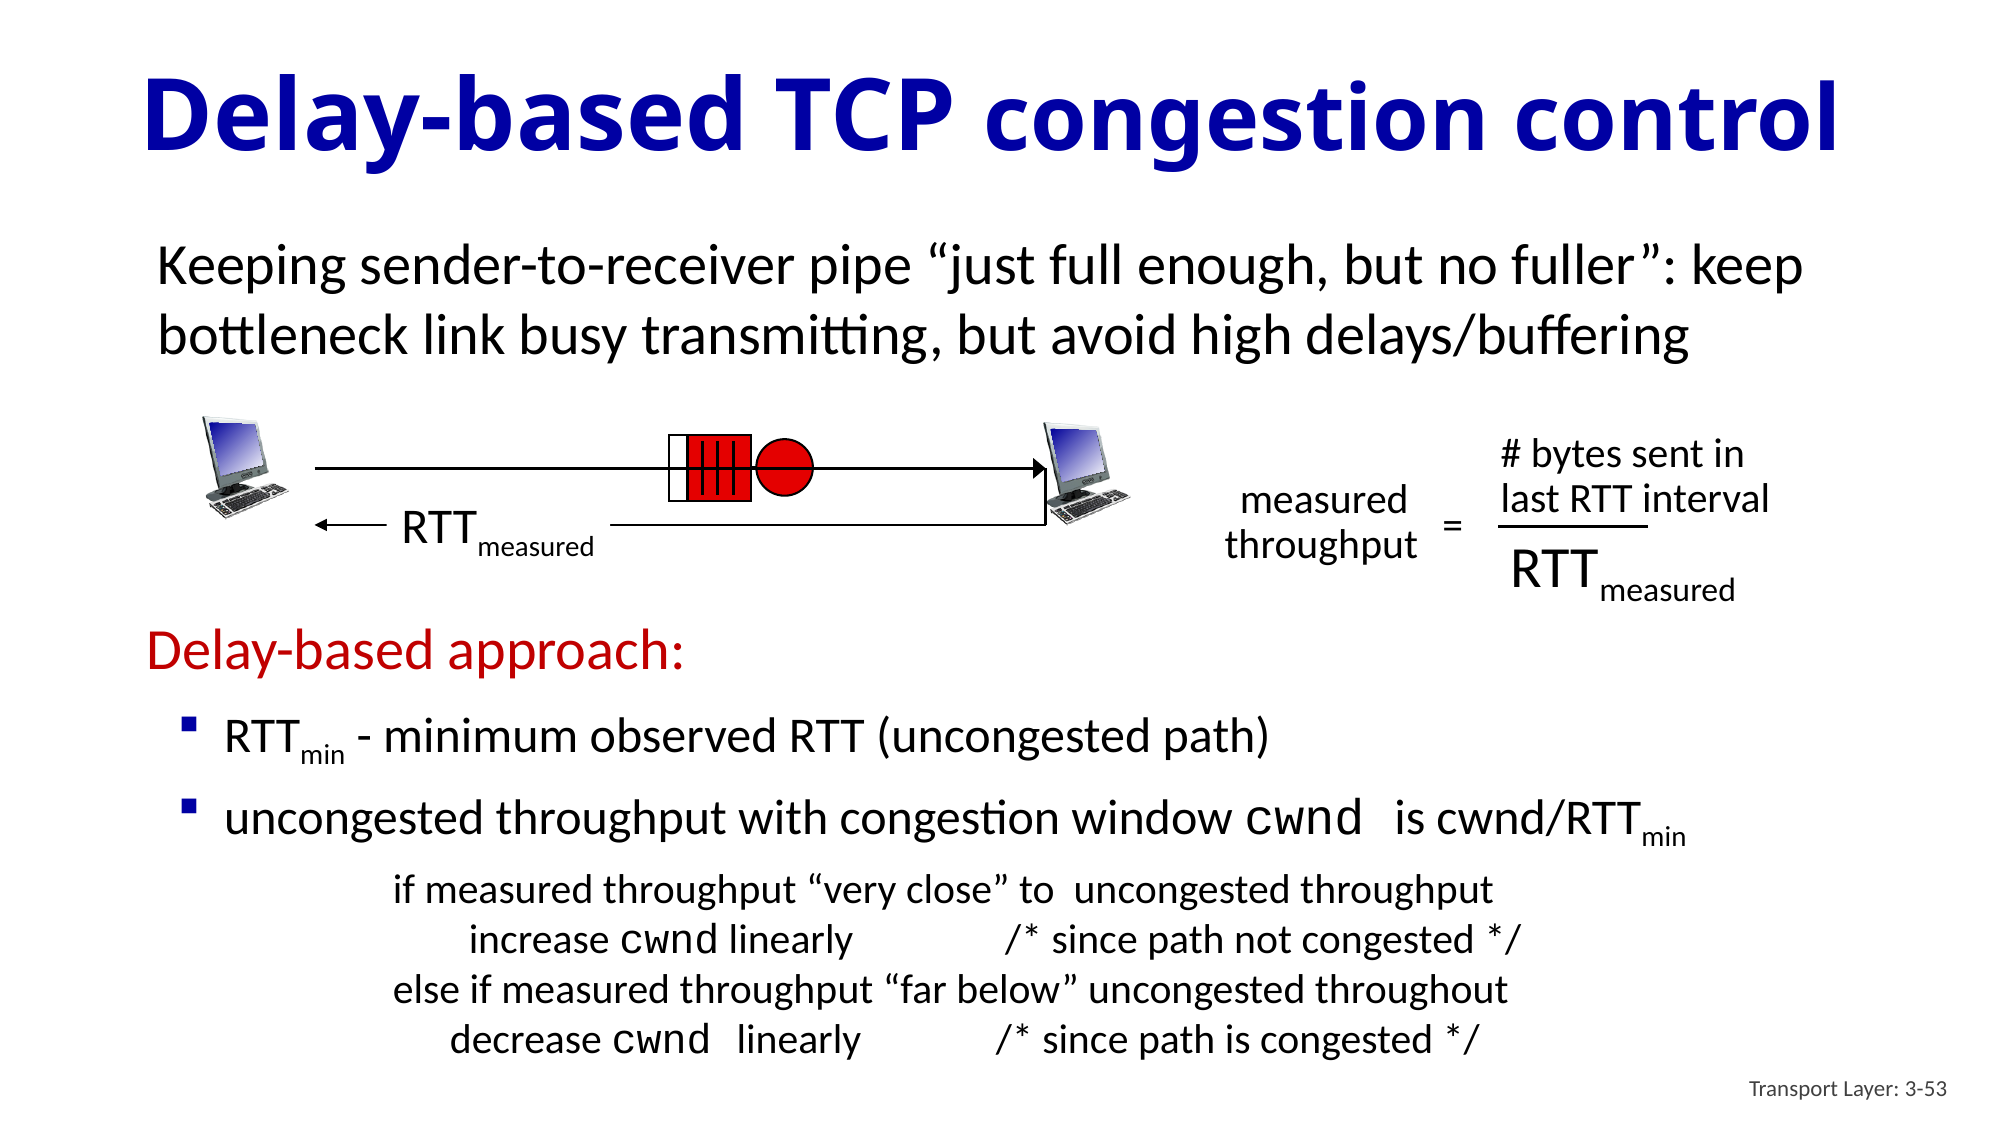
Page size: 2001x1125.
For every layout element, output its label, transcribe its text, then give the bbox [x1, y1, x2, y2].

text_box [199, 411, 1152, 563]
text_box Delay-based approach: RTTmin - minimum observed RTT (uncongested path) uncongested throughput with congestion window cwnd is cwnd/RTTmin [123, 611, 2000, 971]
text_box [1208, 424, 1791, 608]
text_box if measured throughput “very close” to uncongested throughput increase cwnd linearly /* since path not congested */ else if measured throughput “far below” uncongested throughout decrease cwnd linearly /* since path is congested */ [378, 854, 1618, 1114]
slide_number Transport Layer: 3-53 [1512, 1056, 1963, 1117]
text_box Keeping sender-to-receiver pipe “just full enough, but no fuller”: keep bottleneck link busy transmitting, but avoid high delays/buffering [103, 218, 2000, 579]
title Delay-based TCP congestion control [124, 44, 1994, 192]
